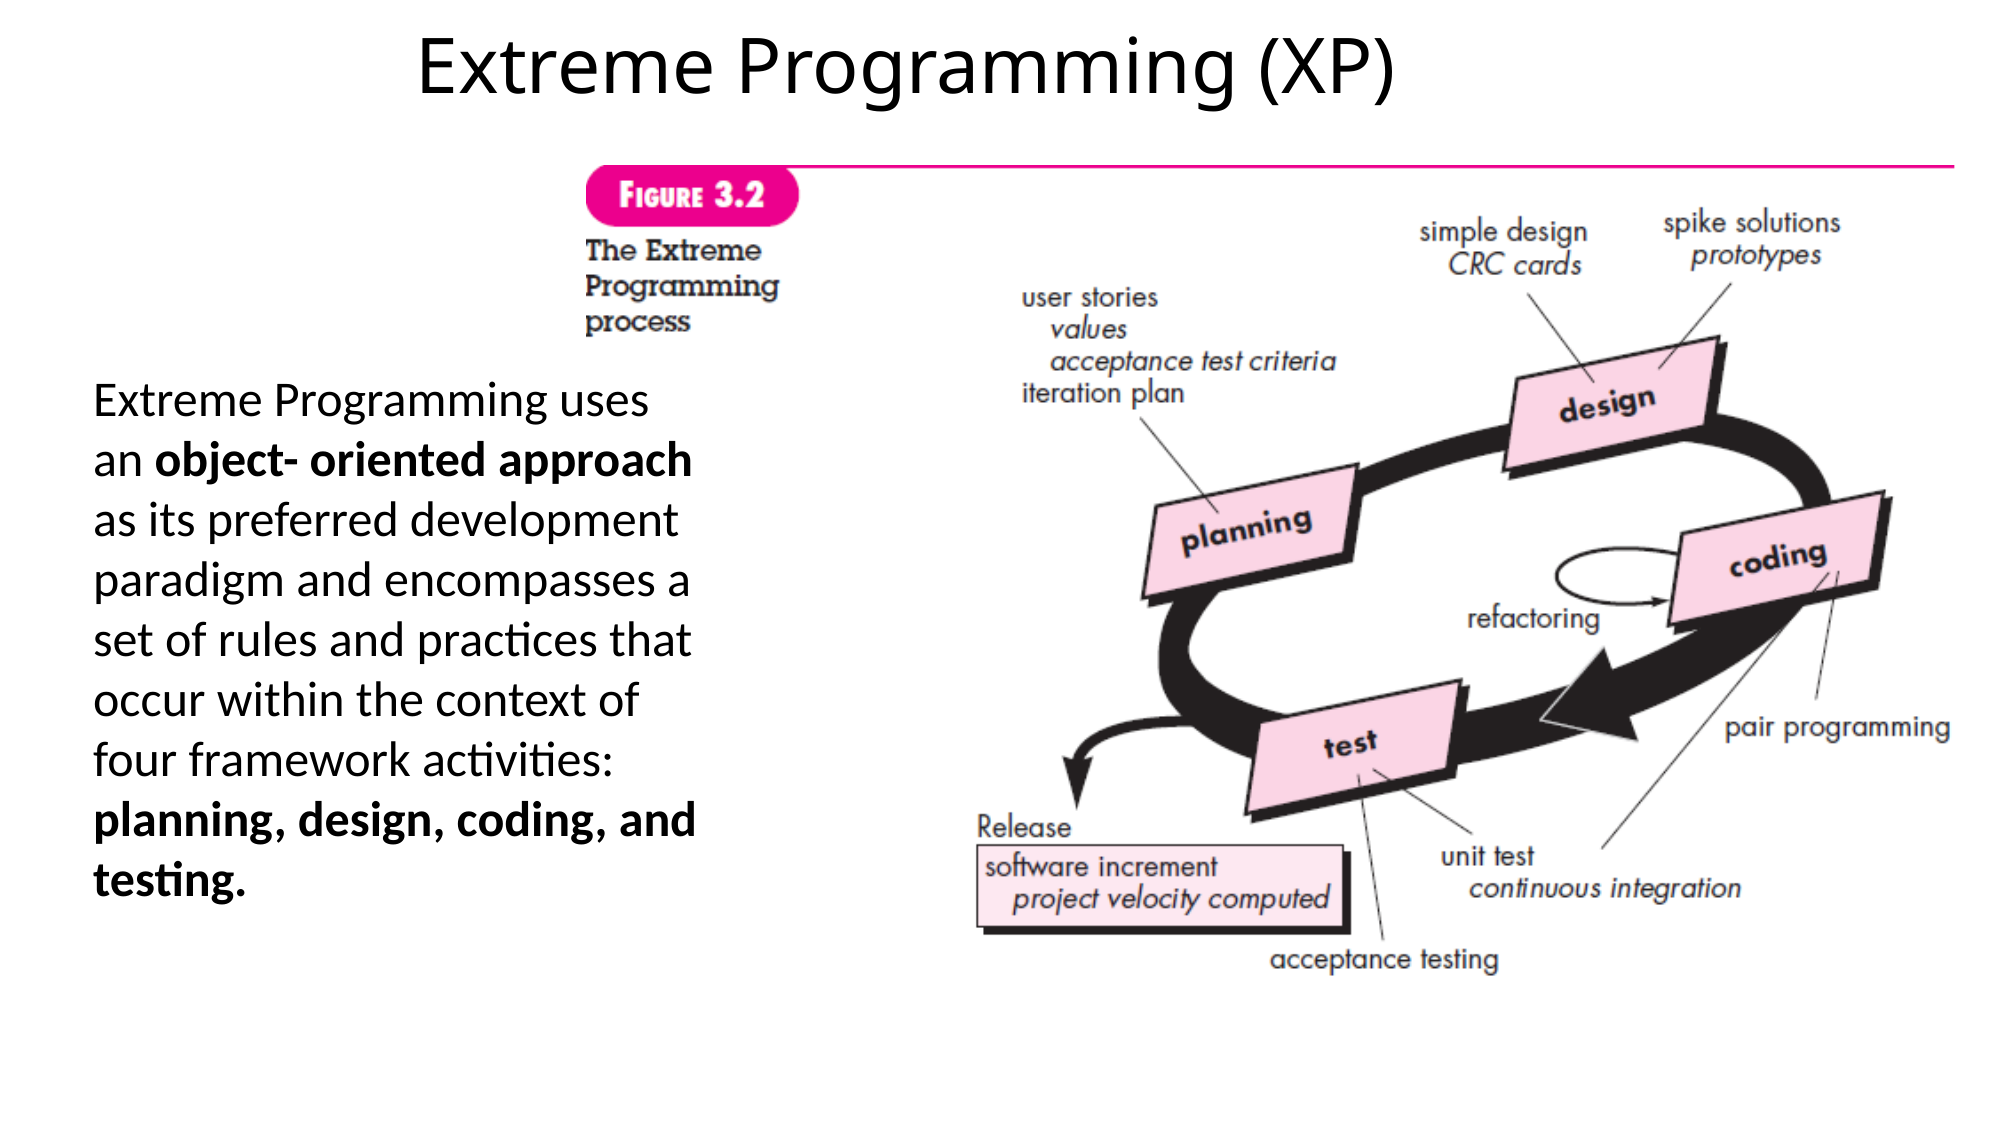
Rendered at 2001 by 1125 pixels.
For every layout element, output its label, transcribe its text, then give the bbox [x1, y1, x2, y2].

title Extreme Programming (XP) [400, 19, 1733, 118]
picture [586, 165, 1955, 981]
text_box Extreme Programming uses an object- oriented approach as its preferred development paradigm and encompasses a set of rules and practices that occur within the context of four framework activities: planning, design, coding, and testing. [78, 358, 586, 914]
